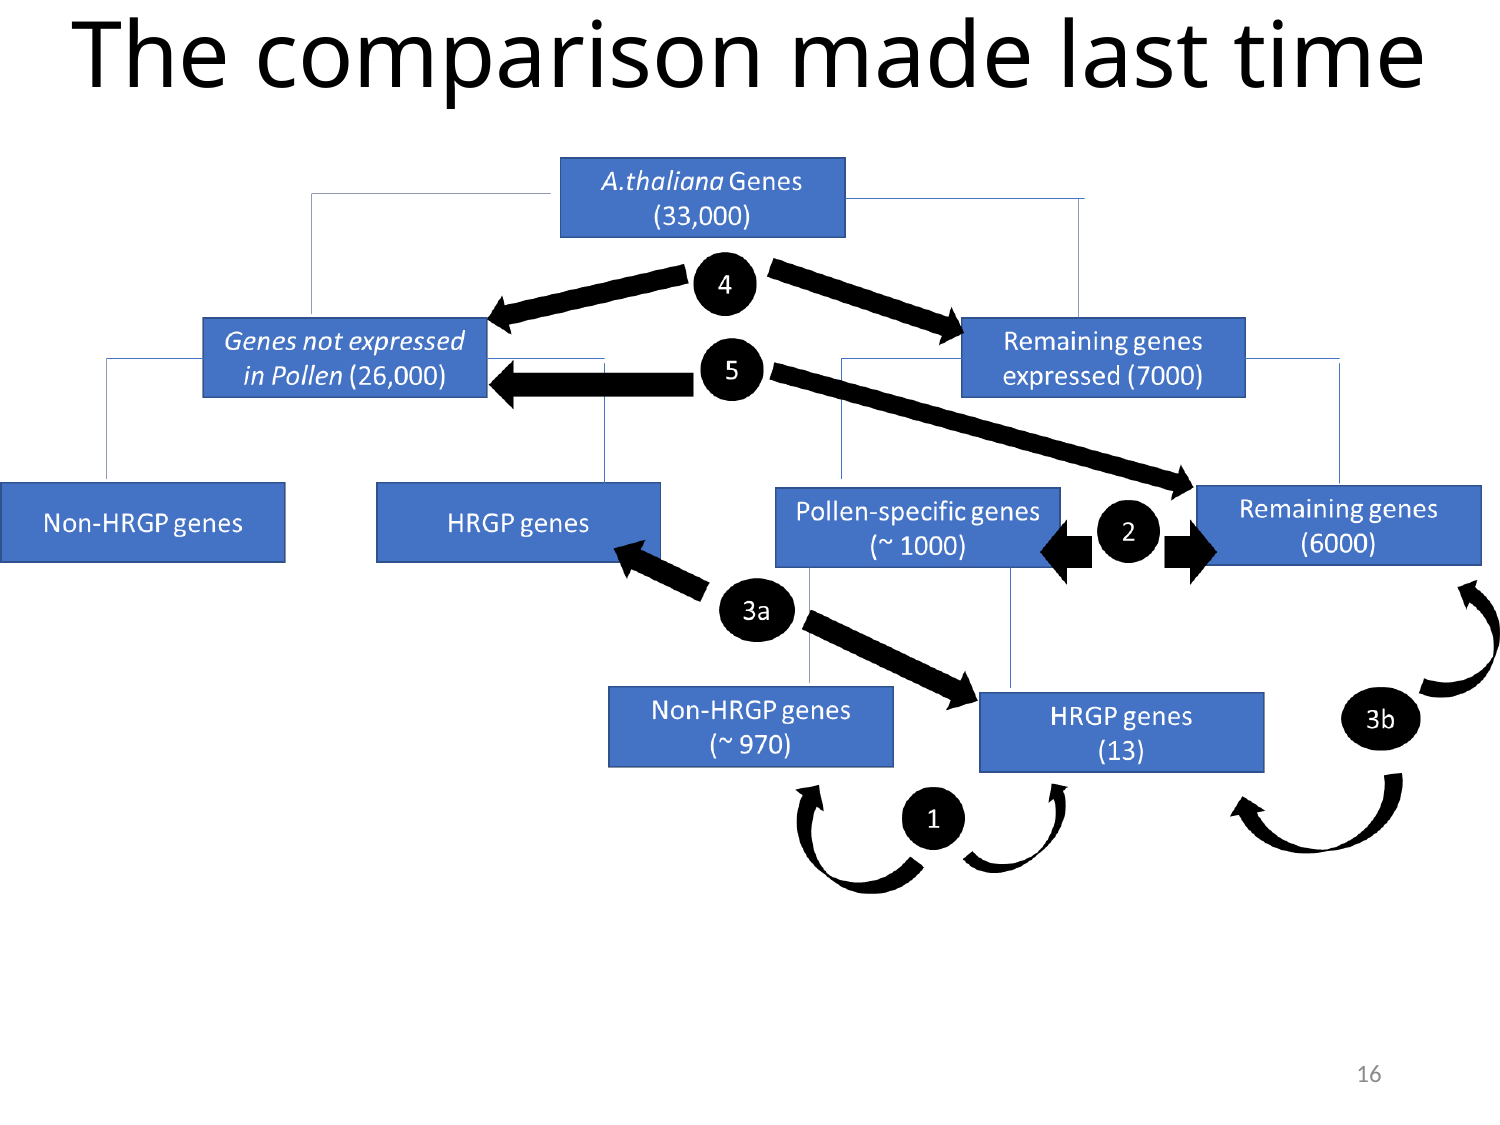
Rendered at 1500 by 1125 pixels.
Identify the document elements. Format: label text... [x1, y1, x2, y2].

picture [0, 153, 1500, 894]
slide_number 16 [1059, 1042, 1397, 1103]
text_box The comparison made last time [53, 0, 1447, 153]
